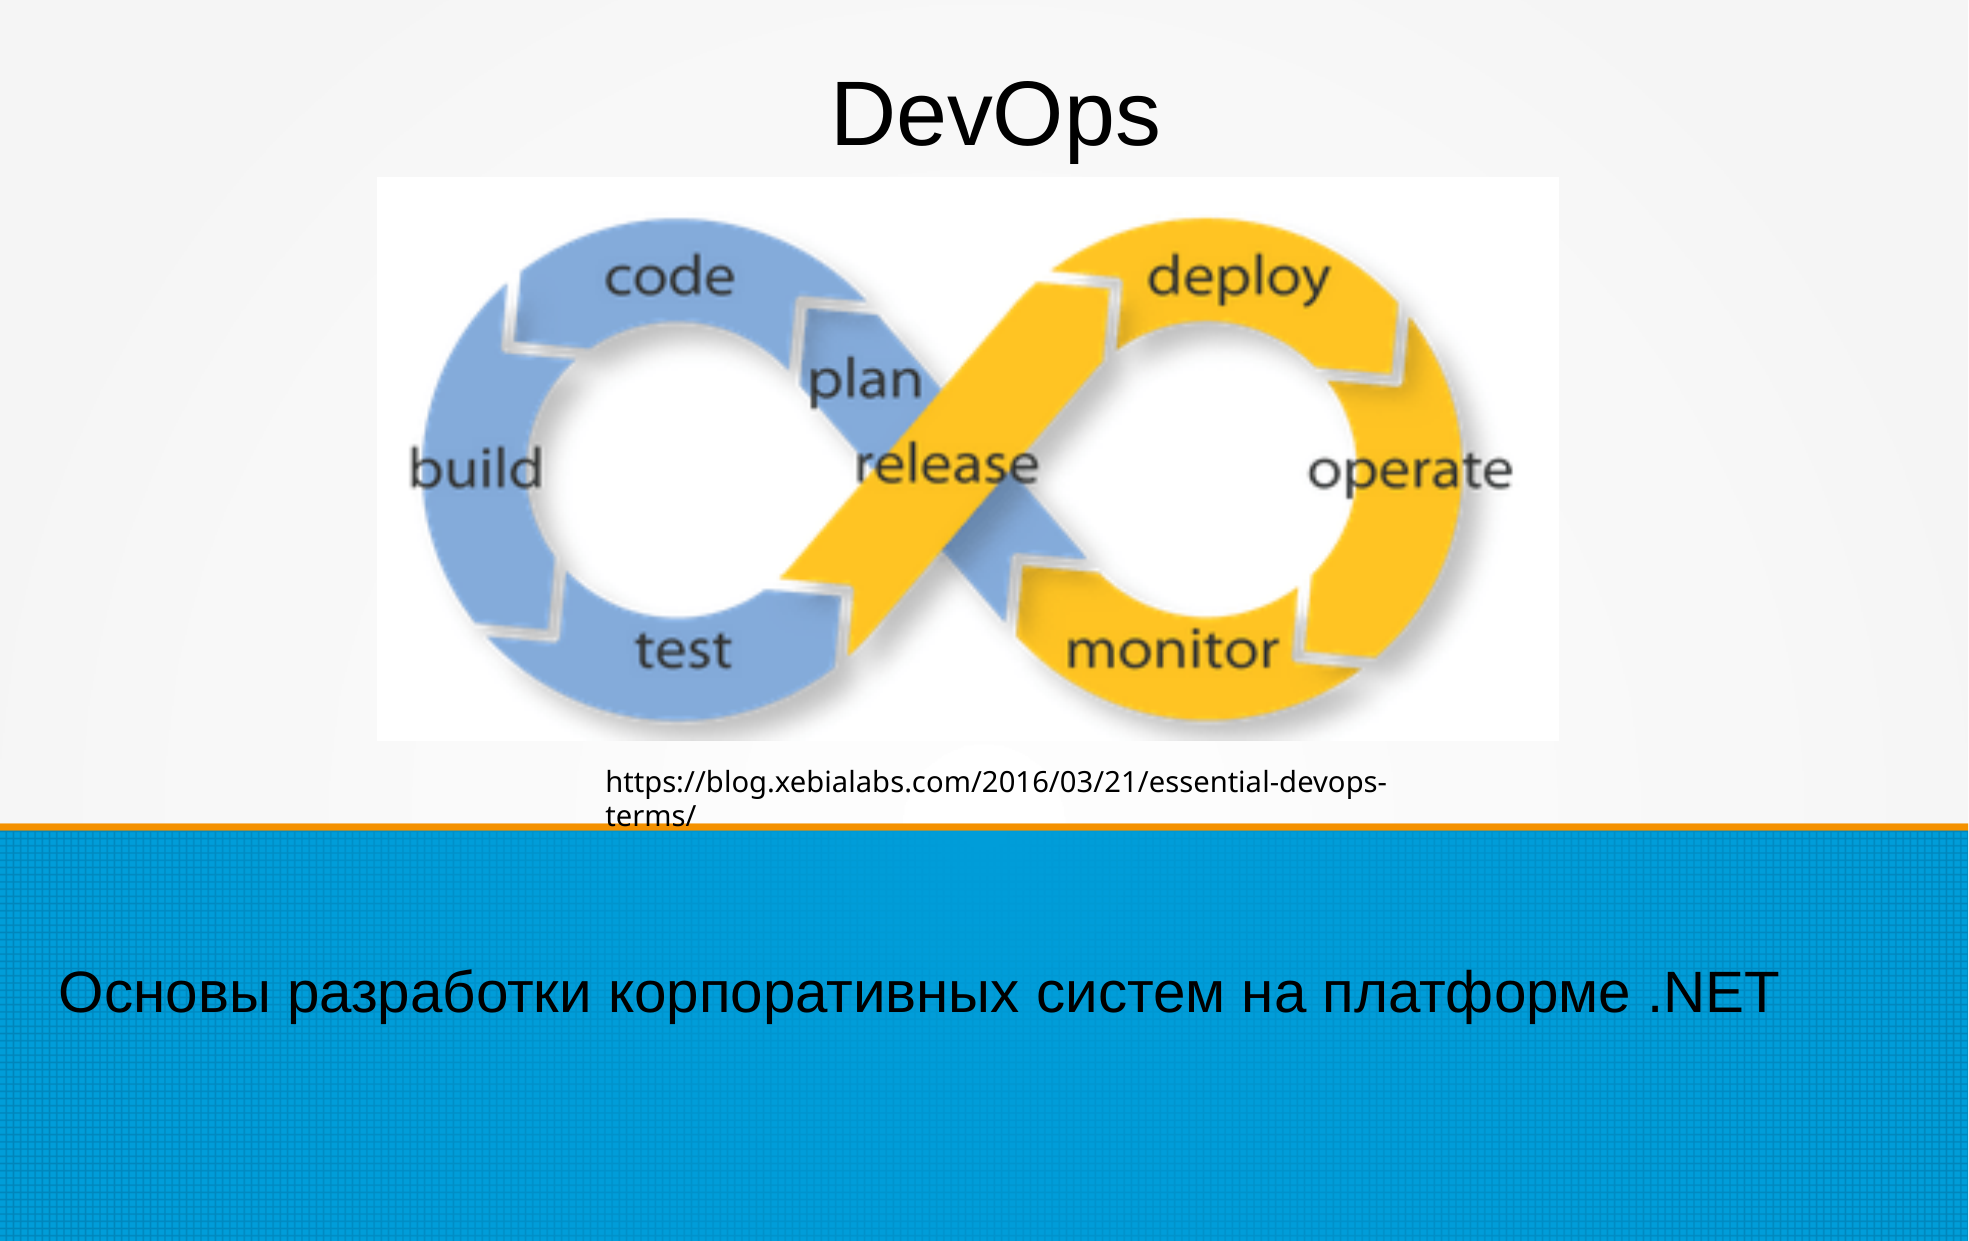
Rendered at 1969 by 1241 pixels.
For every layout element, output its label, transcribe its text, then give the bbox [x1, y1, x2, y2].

picture [0, 0, 1969, 830]
text_box DevOps [23, 5, 1968, 213]
text_box https://blog.xebialabs.com/2016/03/21/essential-devops-terms/ [590, 755, 1441, 836]
text_box Основы разработки корпоративных систем на платформе .NET [58, 885, 1831, 1093]
